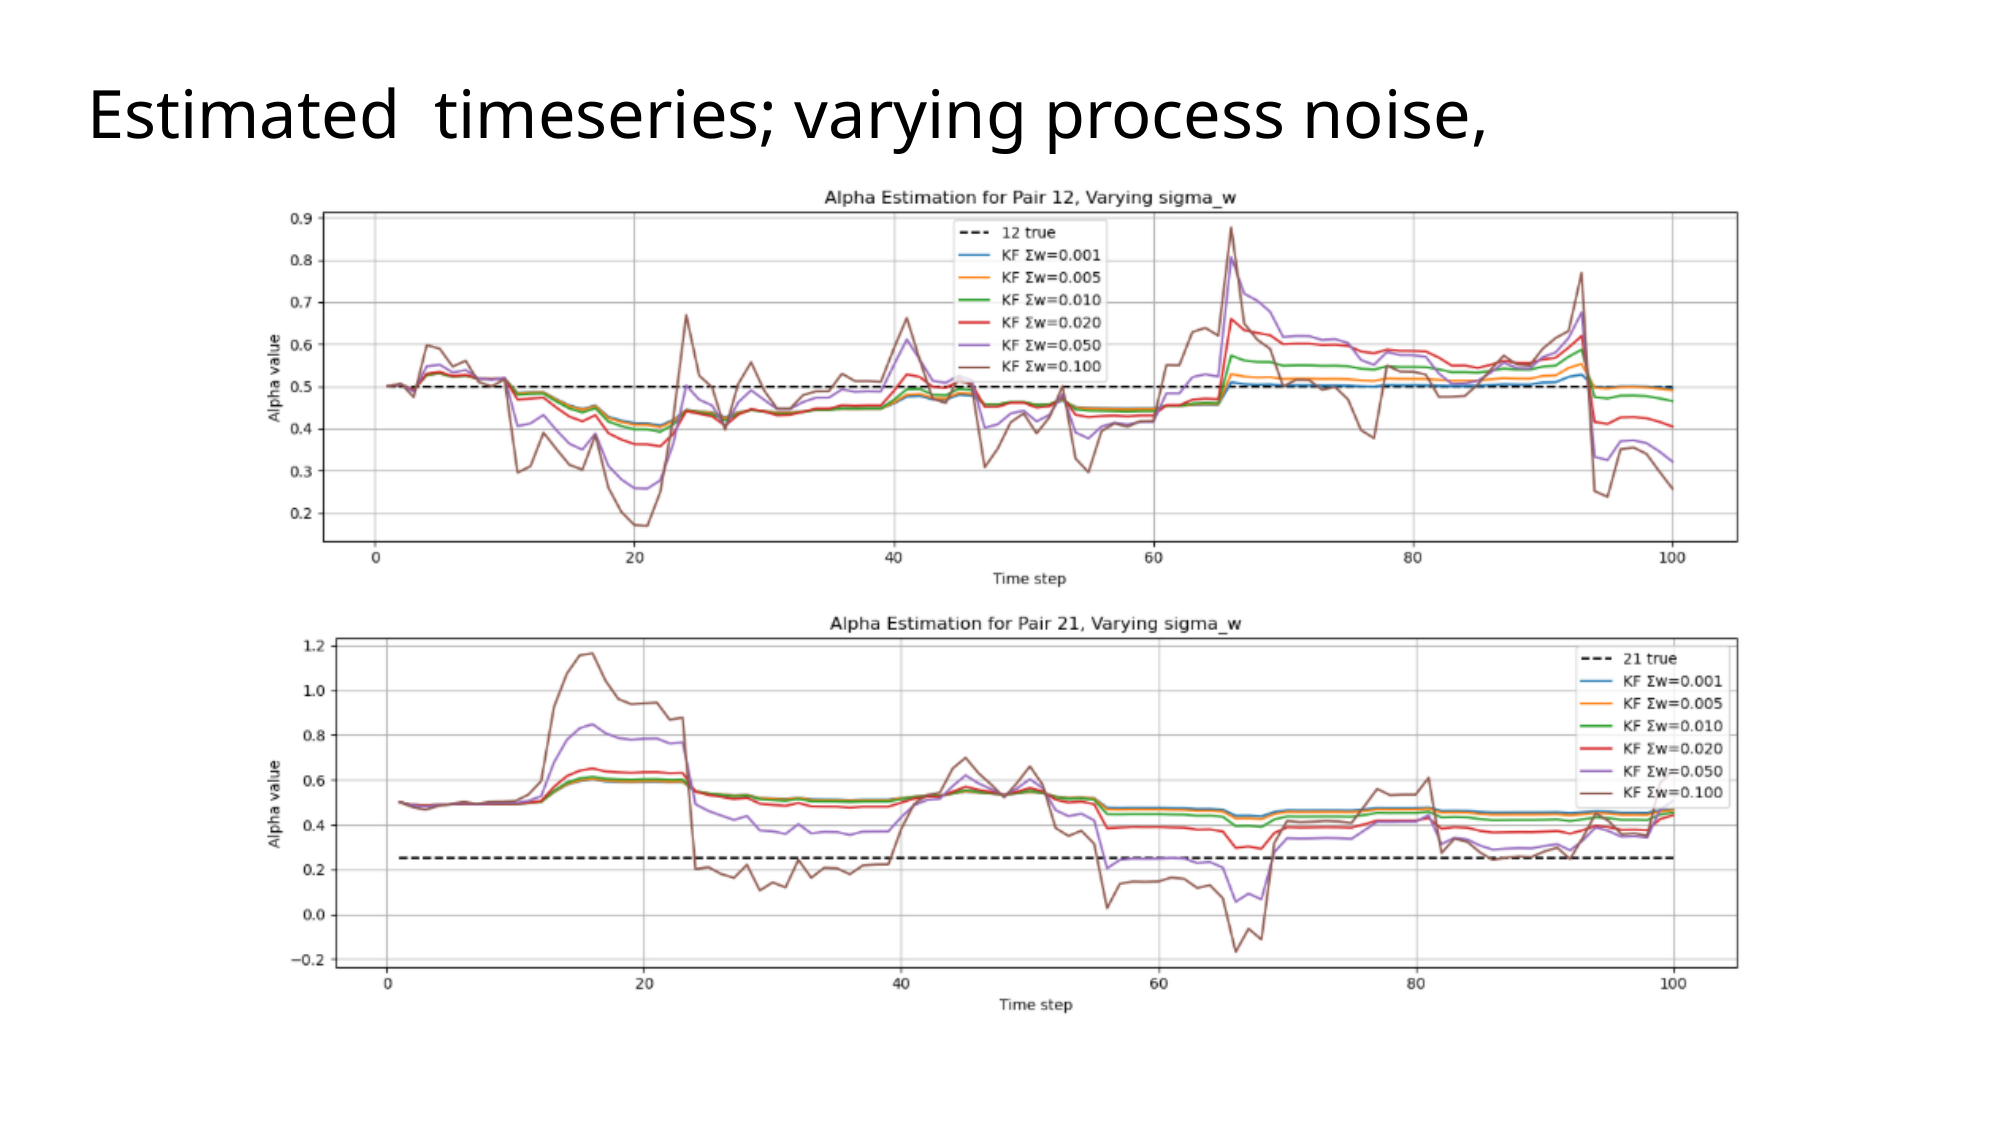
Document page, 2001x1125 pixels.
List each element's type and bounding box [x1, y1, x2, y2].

picture [247, 176, 1745, 1019]
